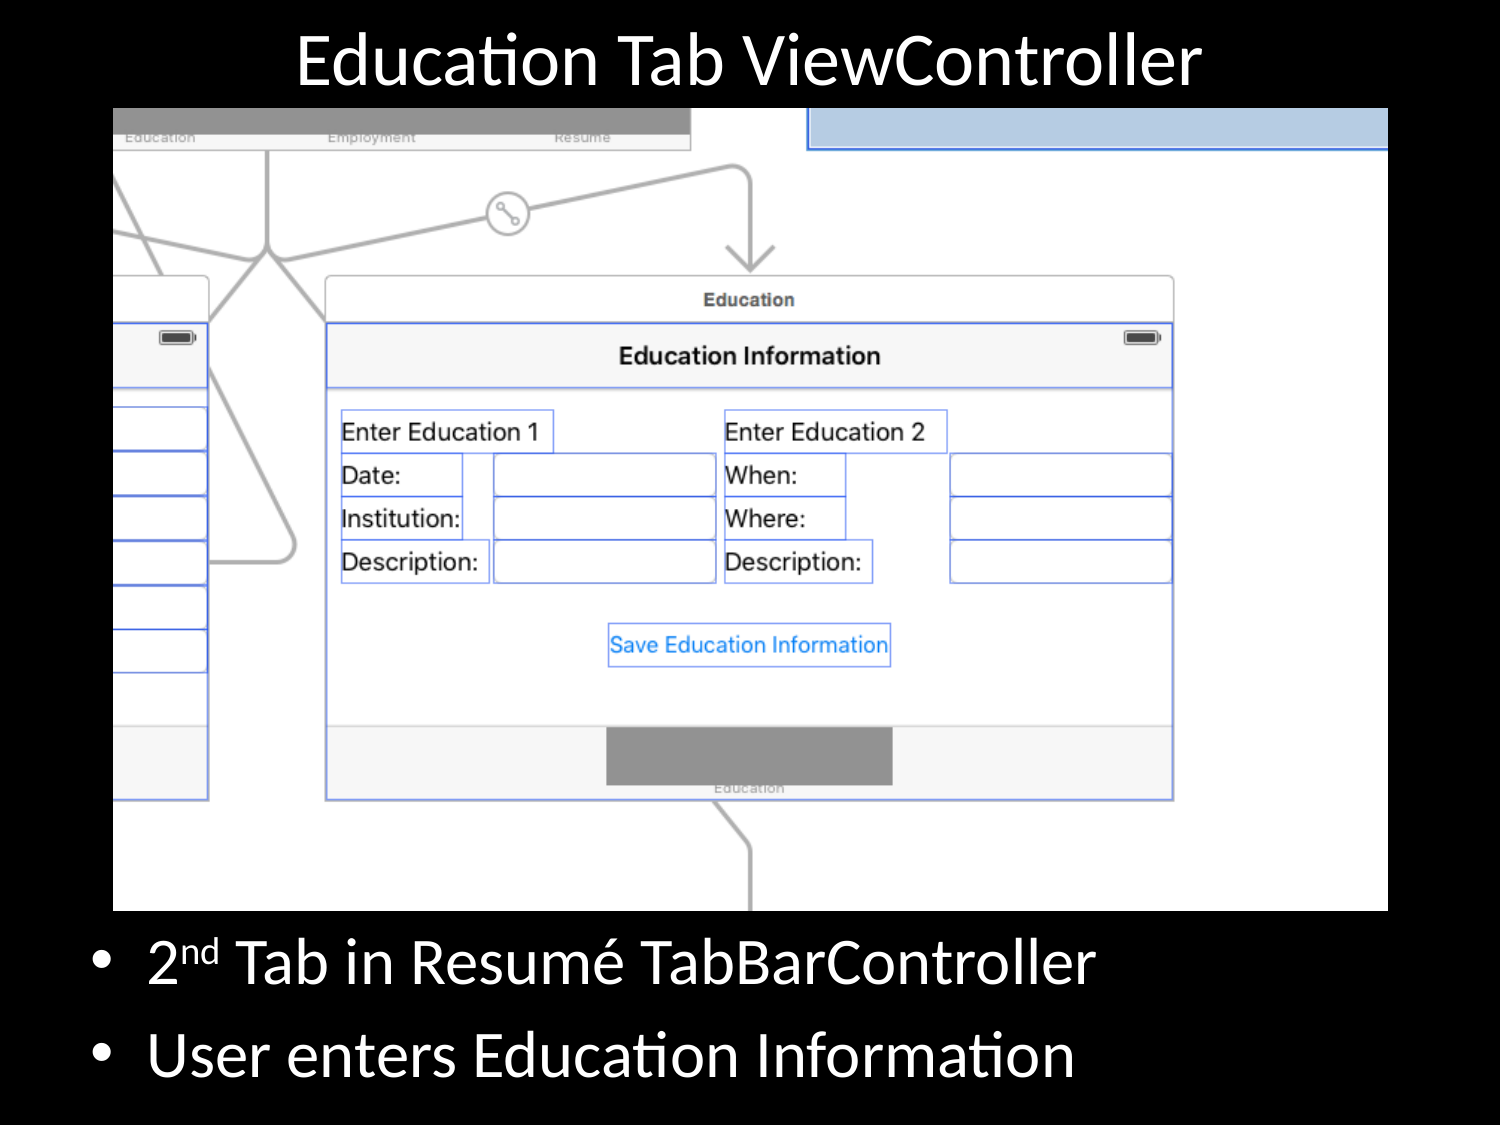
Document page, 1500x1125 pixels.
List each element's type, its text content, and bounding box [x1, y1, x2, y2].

list 2nd Tab in Resumé TabBarController User enters Education Information [75, 910, 1425, 1125]
title Education Tab ViewController [75, 2, 1425, 109]
picture [113, 108, 1388, 911]
